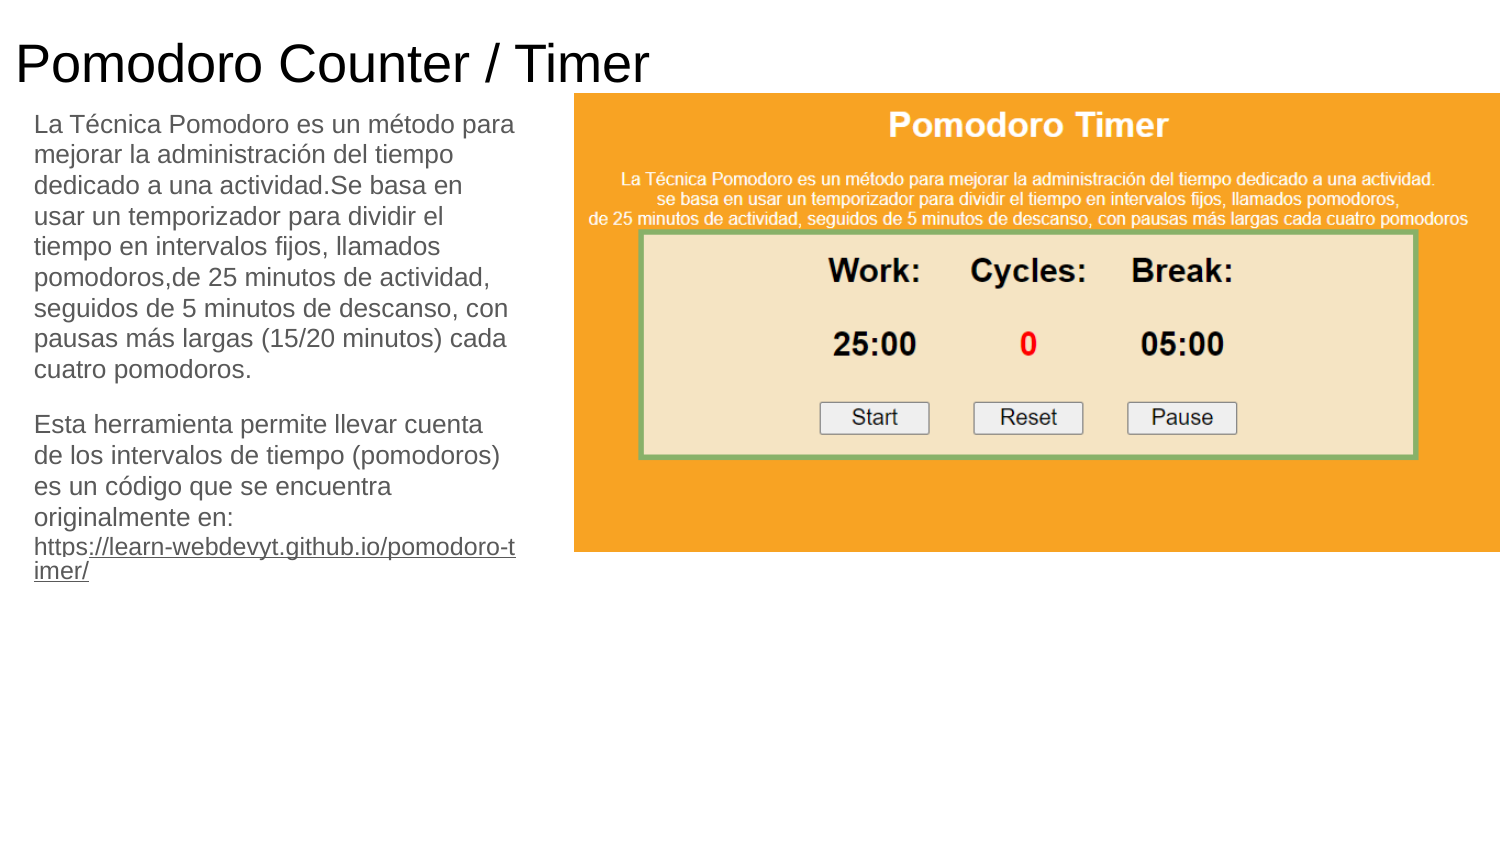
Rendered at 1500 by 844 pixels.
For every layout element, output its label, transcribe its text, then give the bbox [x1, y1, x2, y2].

list La Técnica Pomodoro es un método para mejorar la administración del tiempo dedicado a una actividad.Se basa en usar un temporizador para dividir el tiempo en intervalos fijos, llamados pomodoros,de 25 minutos de actividad, seguidos de 5 minutos de descanso, con pausas más largas (15/20 minutos) cada cuatro pomodoros. Esta herramienta permite llevar cuenta de los intervalos de tiempo (pomodoros) es un código que se encuentra originalmente en: https://learn-webdevyt.github.io/pomodoro-timer/ [18, 93, 532, 654]
title Pomodoro Counter / Timer [0, 18, 677, 113]
picture [573, 92, 1500, 553]
